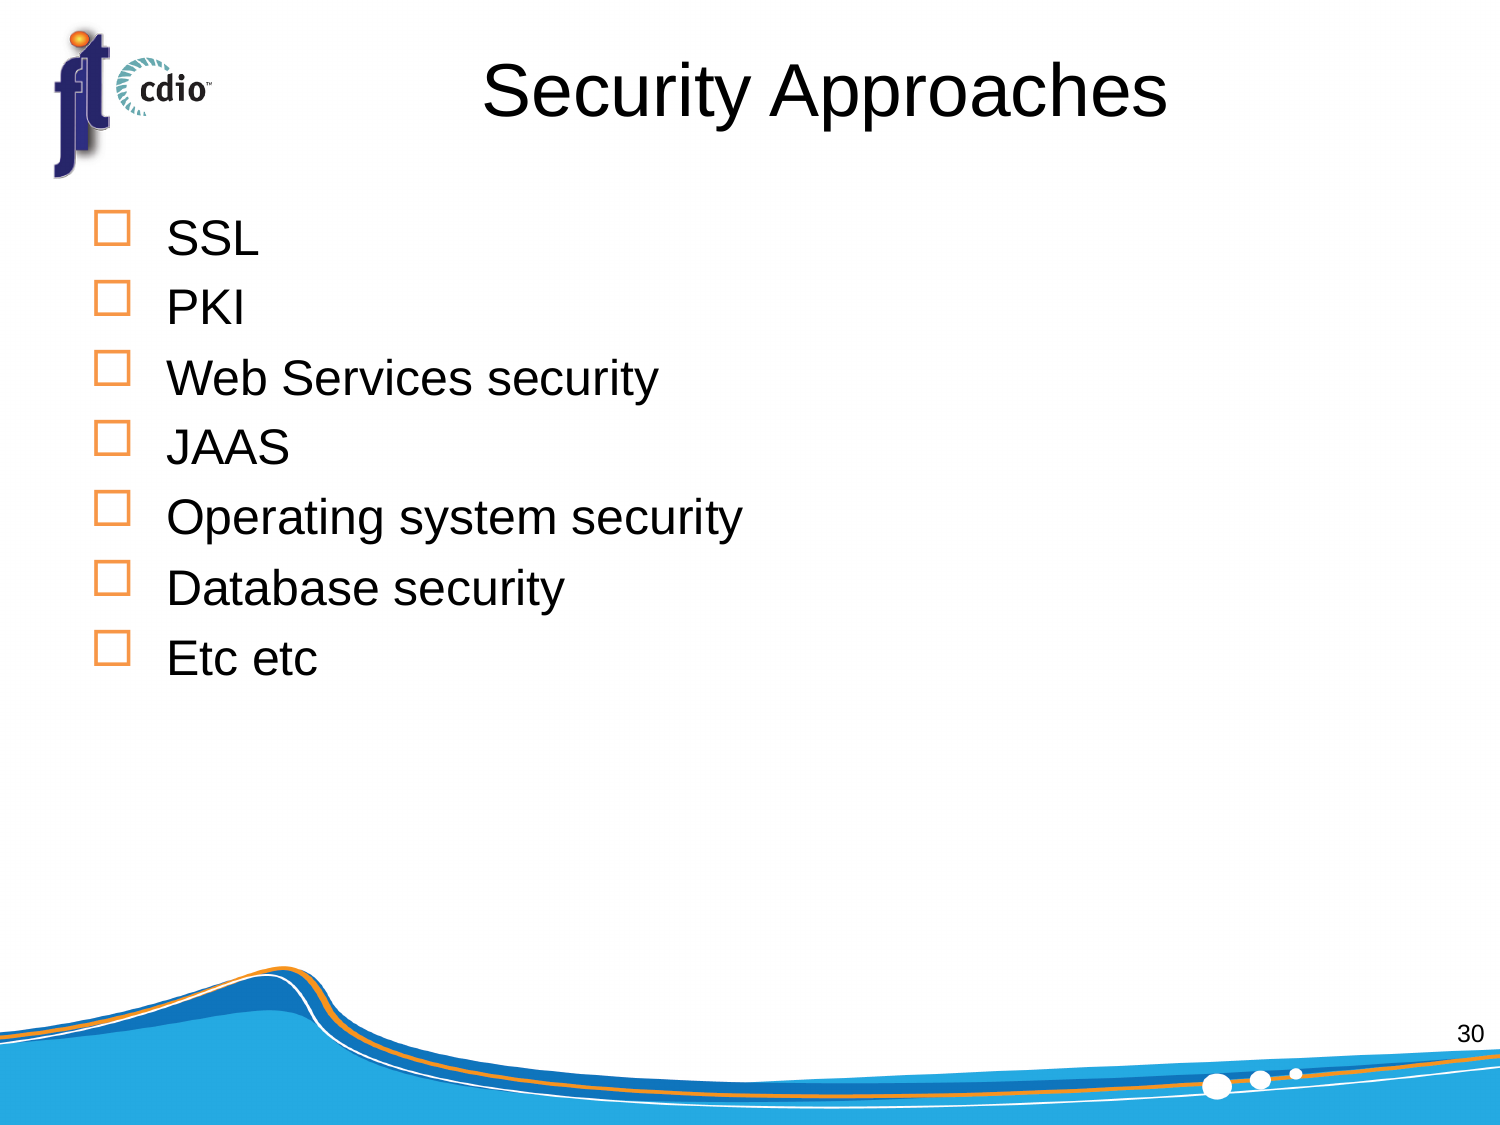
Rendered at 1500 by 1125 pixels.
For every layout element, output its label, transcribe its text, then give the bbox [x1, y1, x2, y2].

picture [0, 0, 1500, 1125]
title Security Approaches [226, 6, 1425, 166]
list SSL PKI Web Services security JAAS Operating system security Database security Etc etc [75, 197, 1425, 977]
slide_number 30 [1149, 1002, 1500, 1063]
